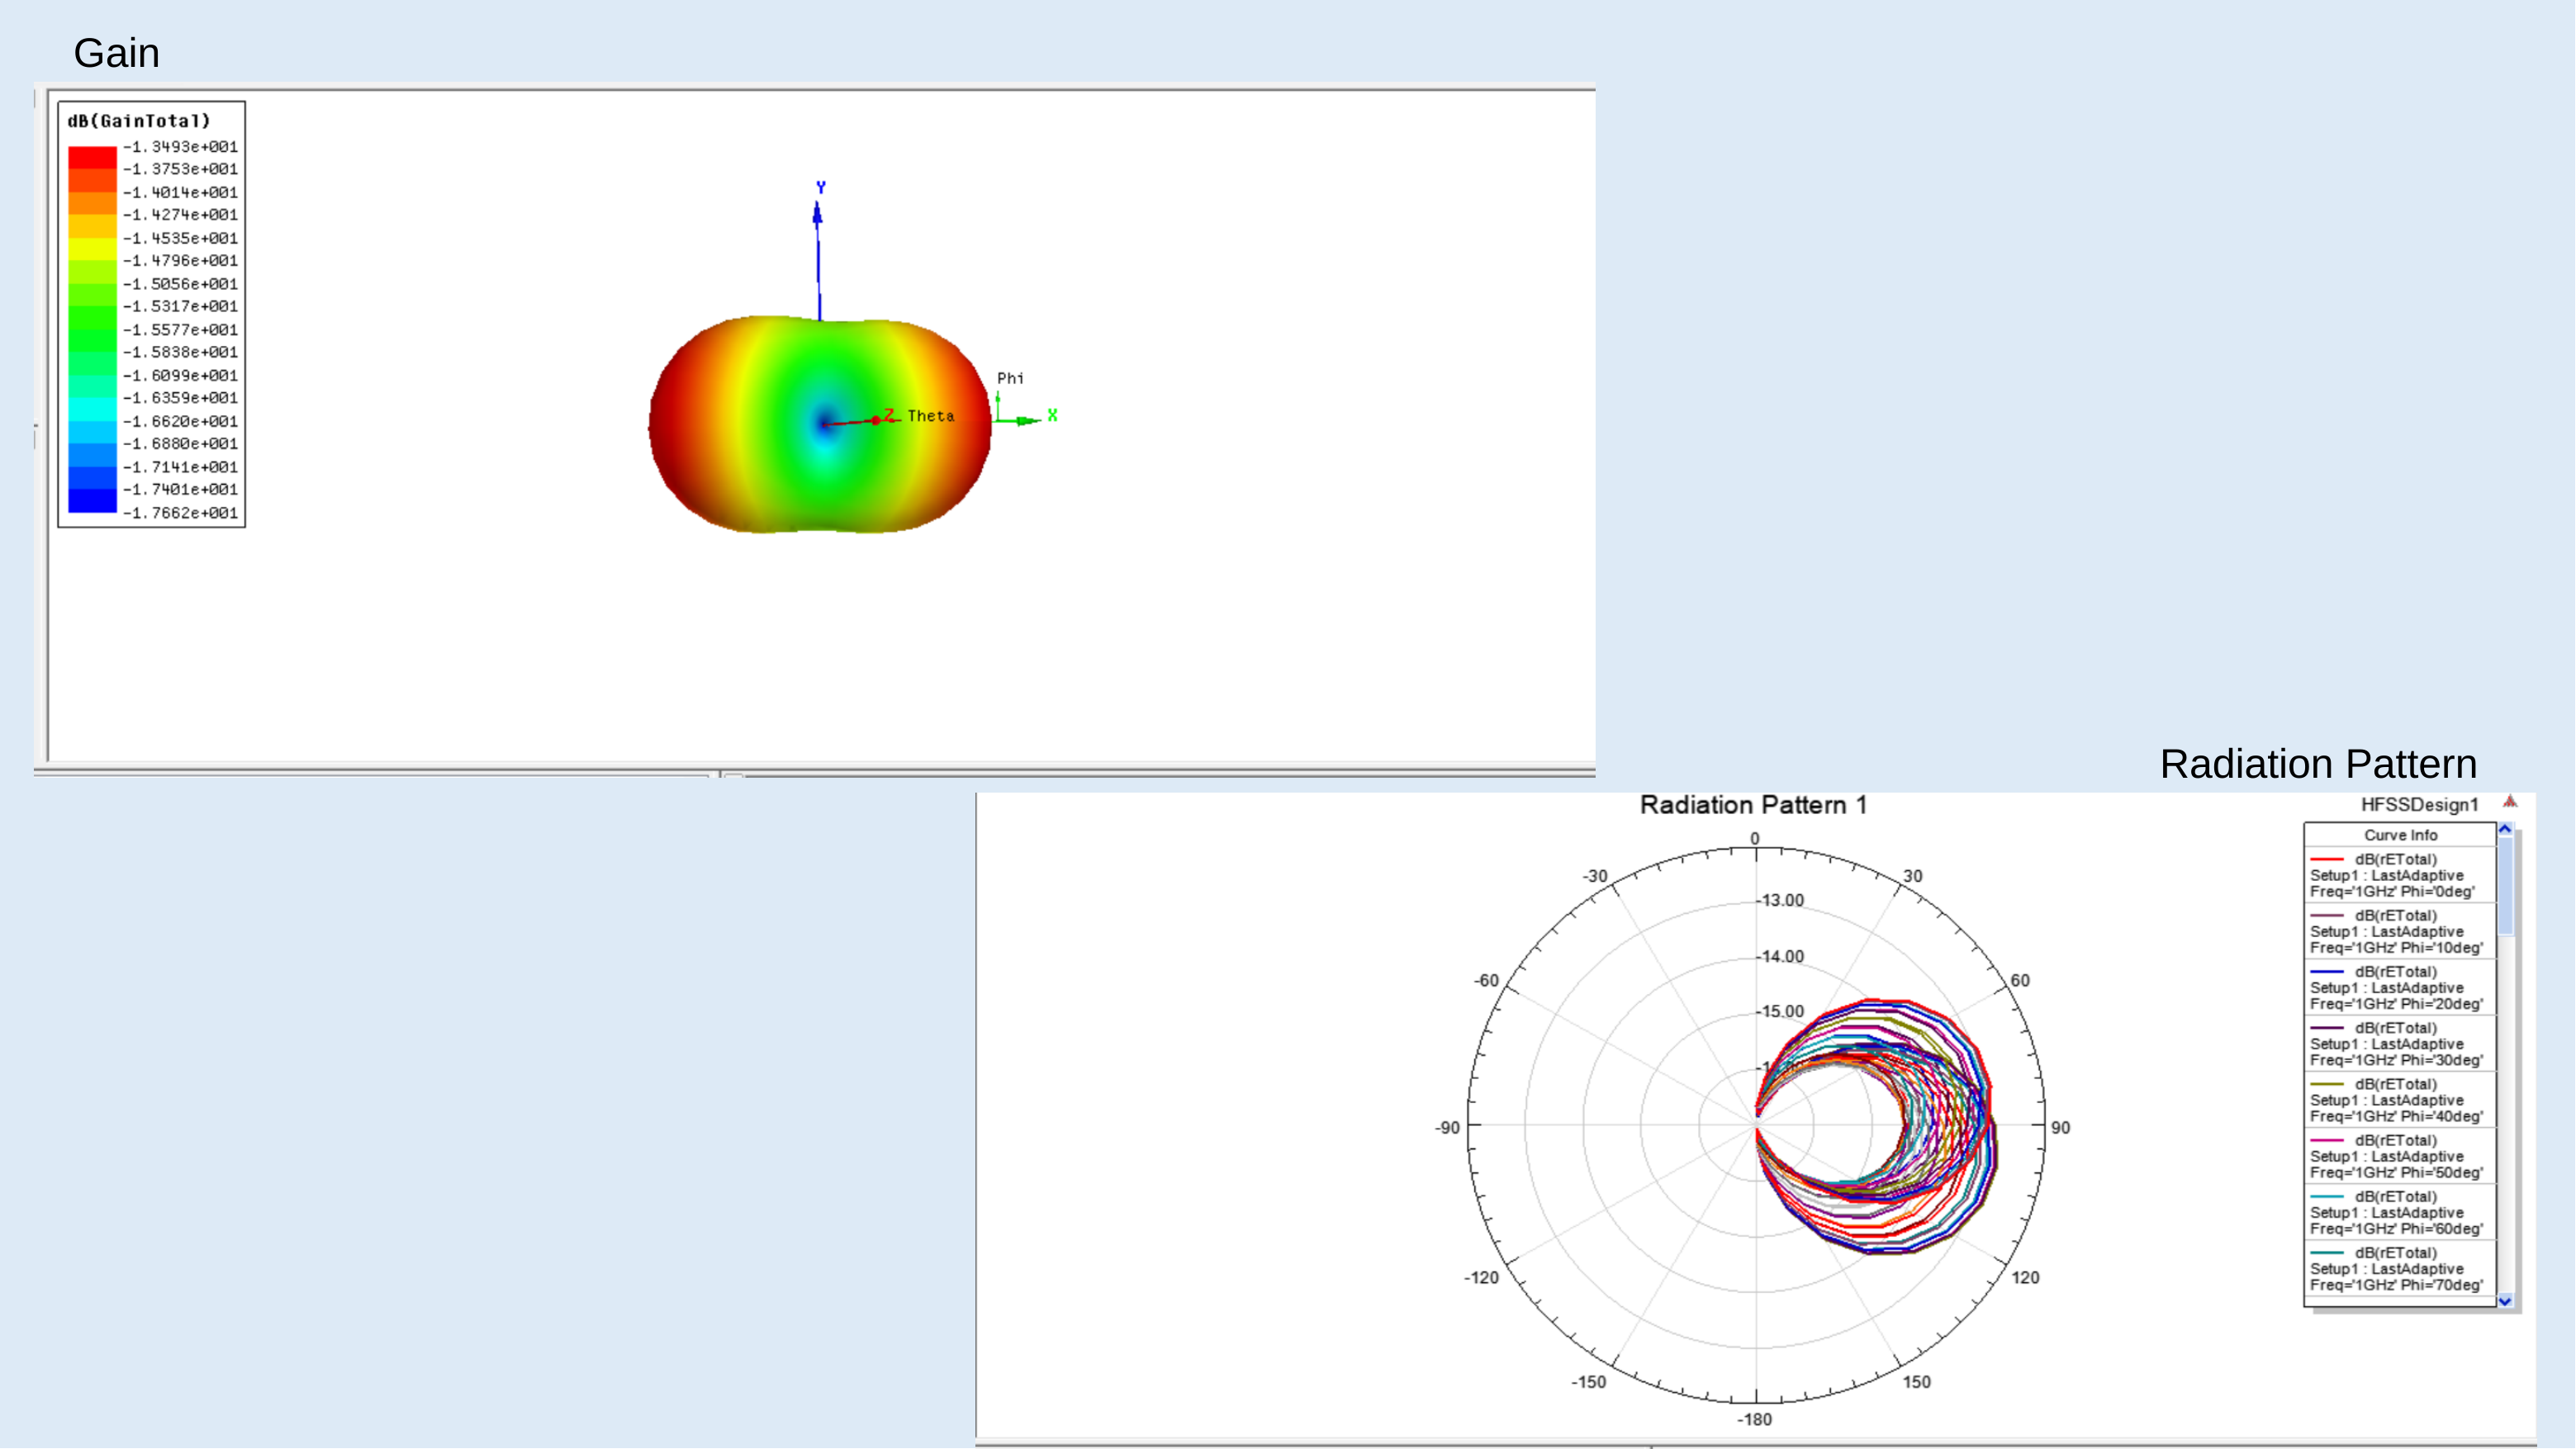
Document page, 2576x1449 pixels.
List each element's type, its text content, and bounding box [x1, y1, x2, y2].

picture [975, 793, 2537, 1449]
text_box Radiation Pattern [2147, 730, 2576, 793]
text_box Gain [61, 19, 1349, 82]
picture [33, 82, 1596, 779]
